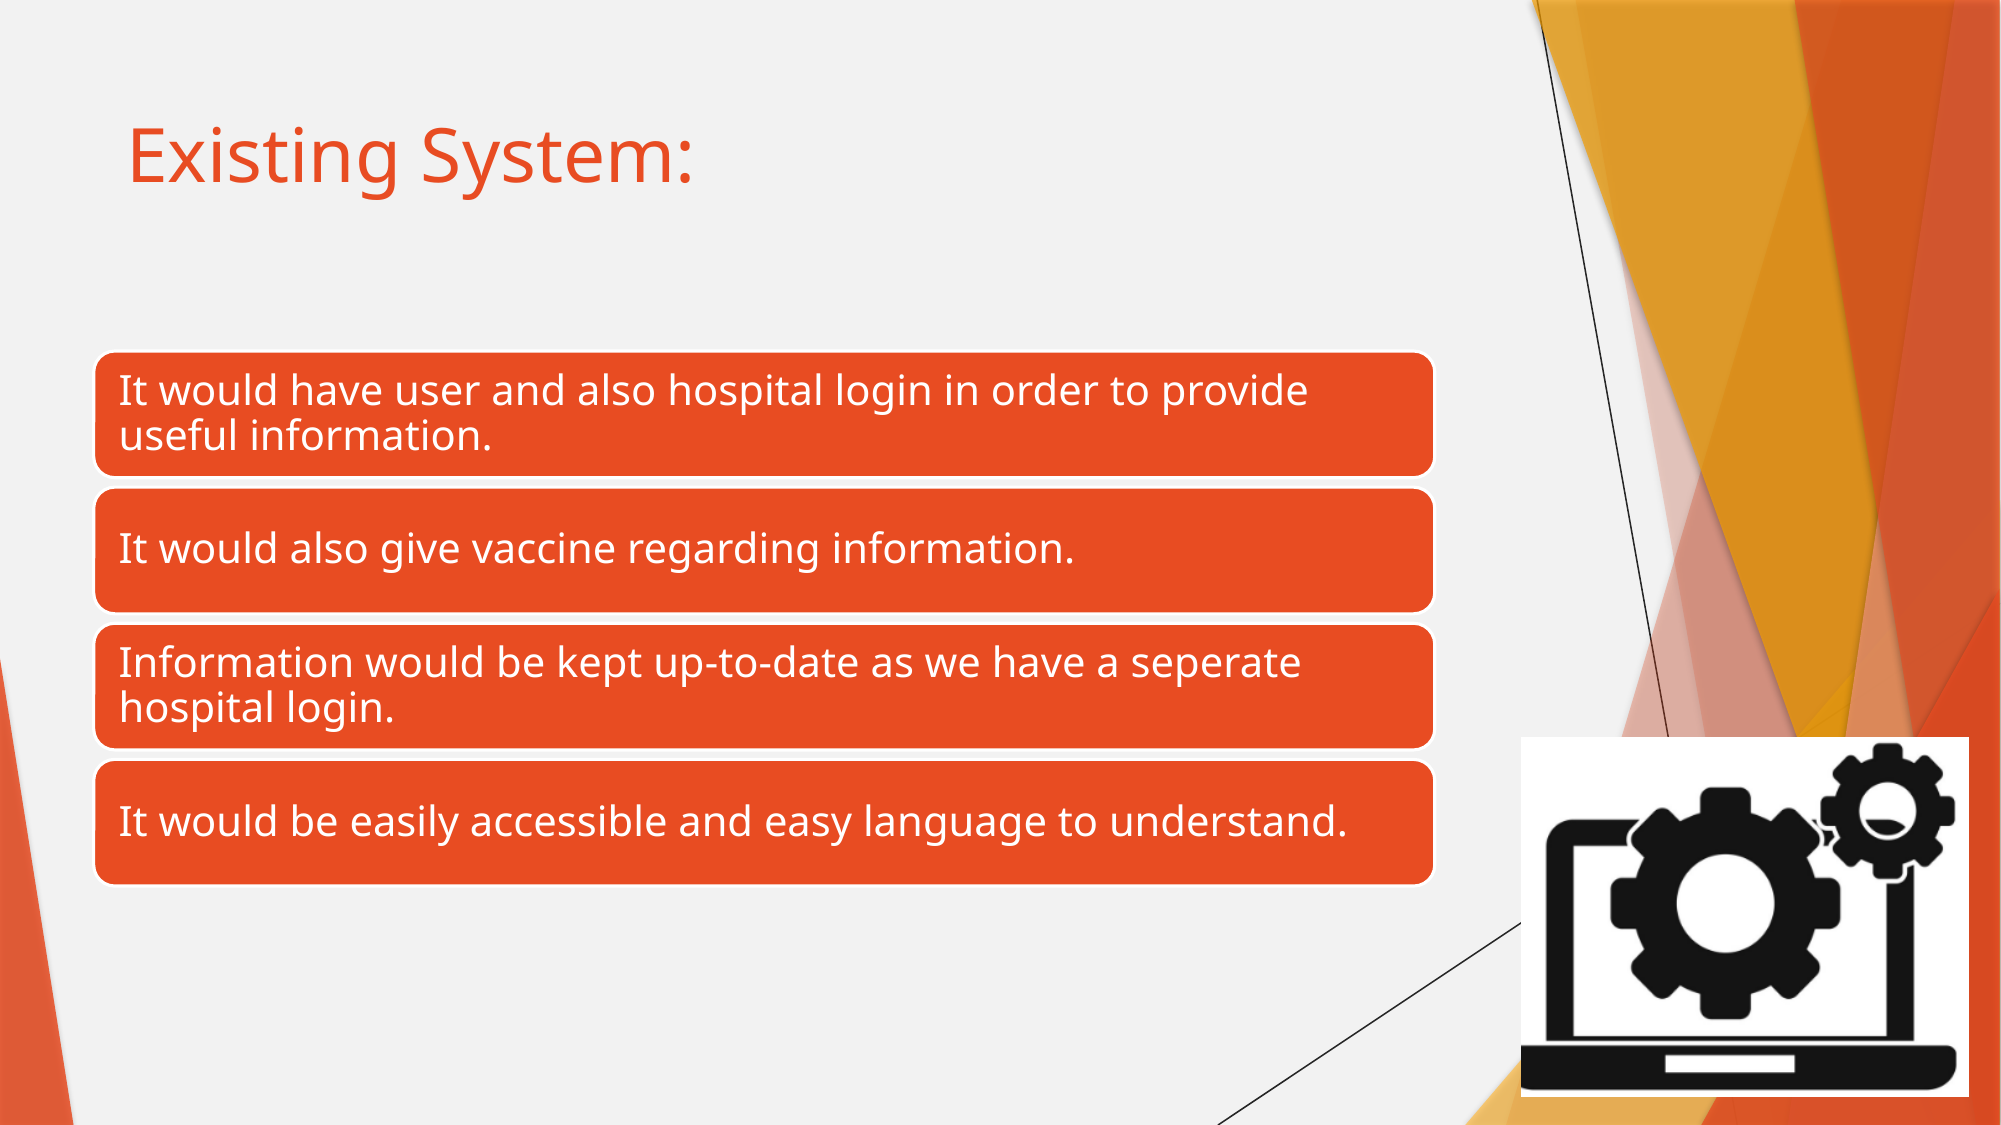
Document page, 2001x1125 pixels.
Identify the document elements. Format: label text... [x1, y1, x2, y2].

picture [1520, 736, 1969, 1097]
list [93, 338, 1436, 899]
title Existing System: [111, 99, 1522, 317]
